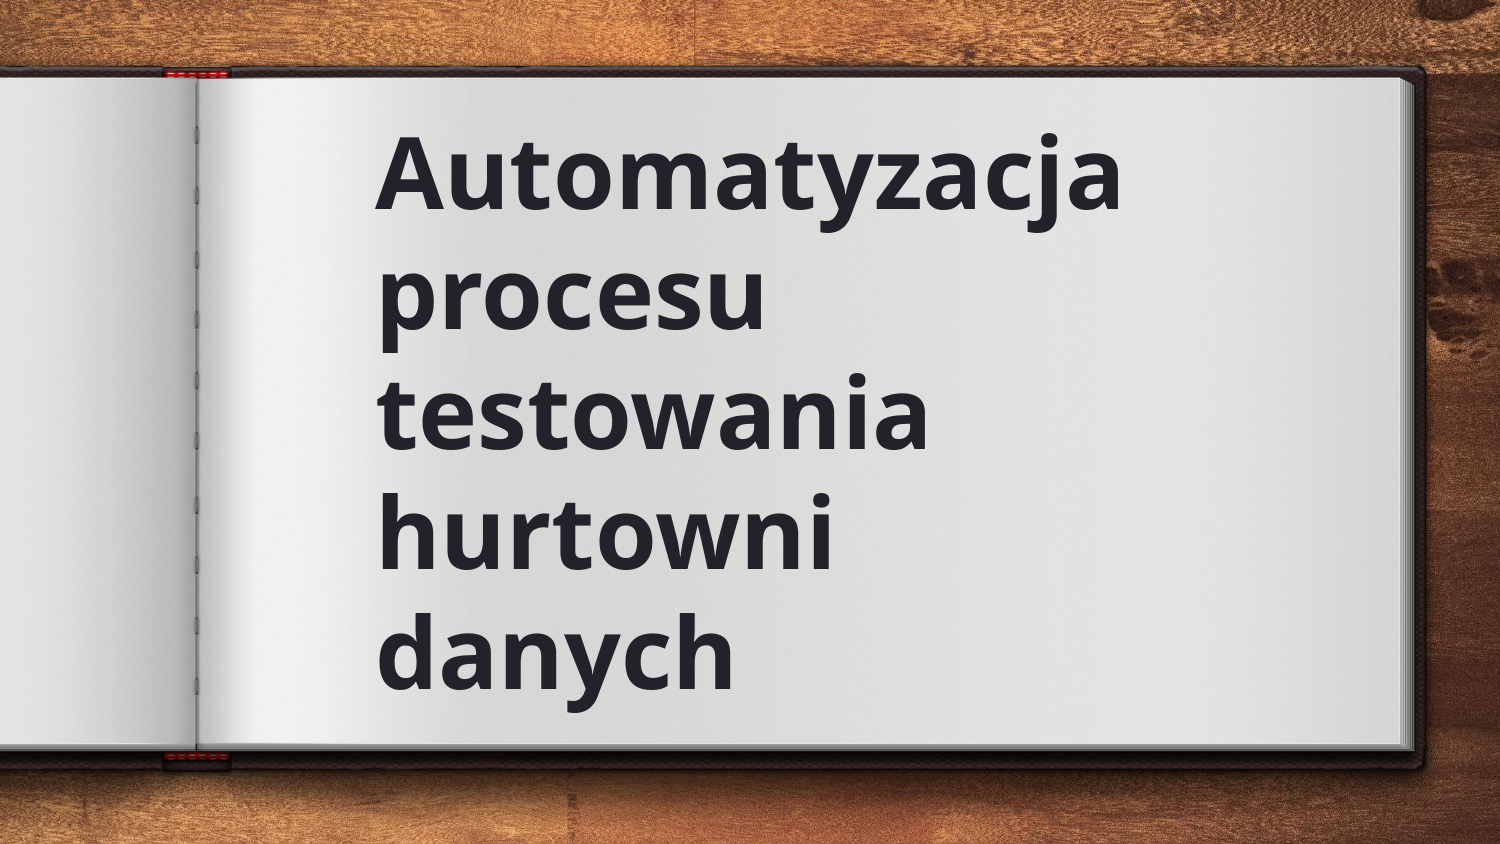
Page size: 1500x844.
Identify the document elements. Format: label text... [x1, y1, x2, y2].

title Automatyzacja procesu testowania hurtowni danych [360, 314, 1231, 505]
picture [0, 0, 1500, 844]
